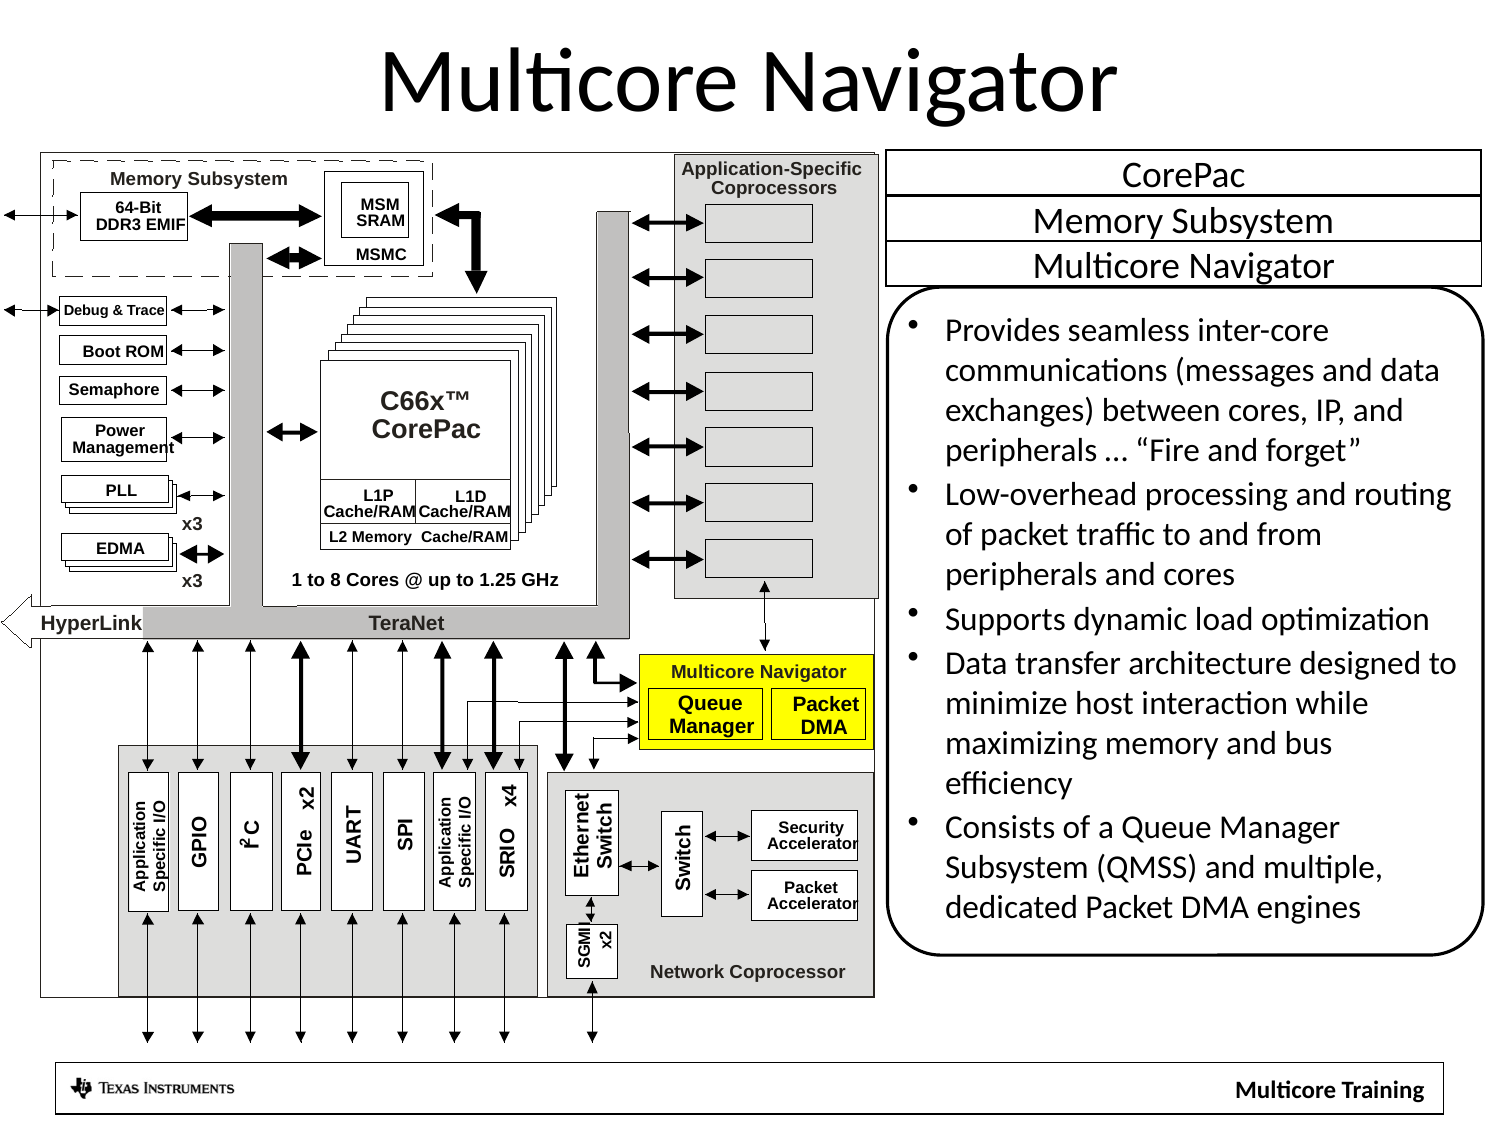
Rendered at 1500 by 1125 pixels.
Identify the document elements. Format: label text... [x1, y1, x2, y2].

text_box [906, 287, 1465, 300]
text_box [882, 474, 887, 516]
text_box [887, 319, 892, 924]
text_box Memory Subsystem [885, 196, 1482, 242]
picture [59, 1066, 245, 1110]
text_box Provides seamless inter-core communications (messages and data exchanges) between cores, IP, and peripherals … “Fire and forget” Low-overhead processing and routing of packet traffic to and from peripherals and cores Supports dynamic load optimization Data transfer architecture designed to minimize host interaction while maximizing memory and bus efficiency Consists of a Queue Manager Subsystem (QMSS) and multiple, dedicated Packet DMA engines [892, 300, 1483, 933]
text_box [897, 933, 1473, 956]
text_box CorePac [885, 149, 1482, 196]
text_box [0, 149, 879, 1044]
text_box Multicore Navigator [886, 241, 1482, 287]
title Multicore Navigator [73, 12, 1425, 138]
